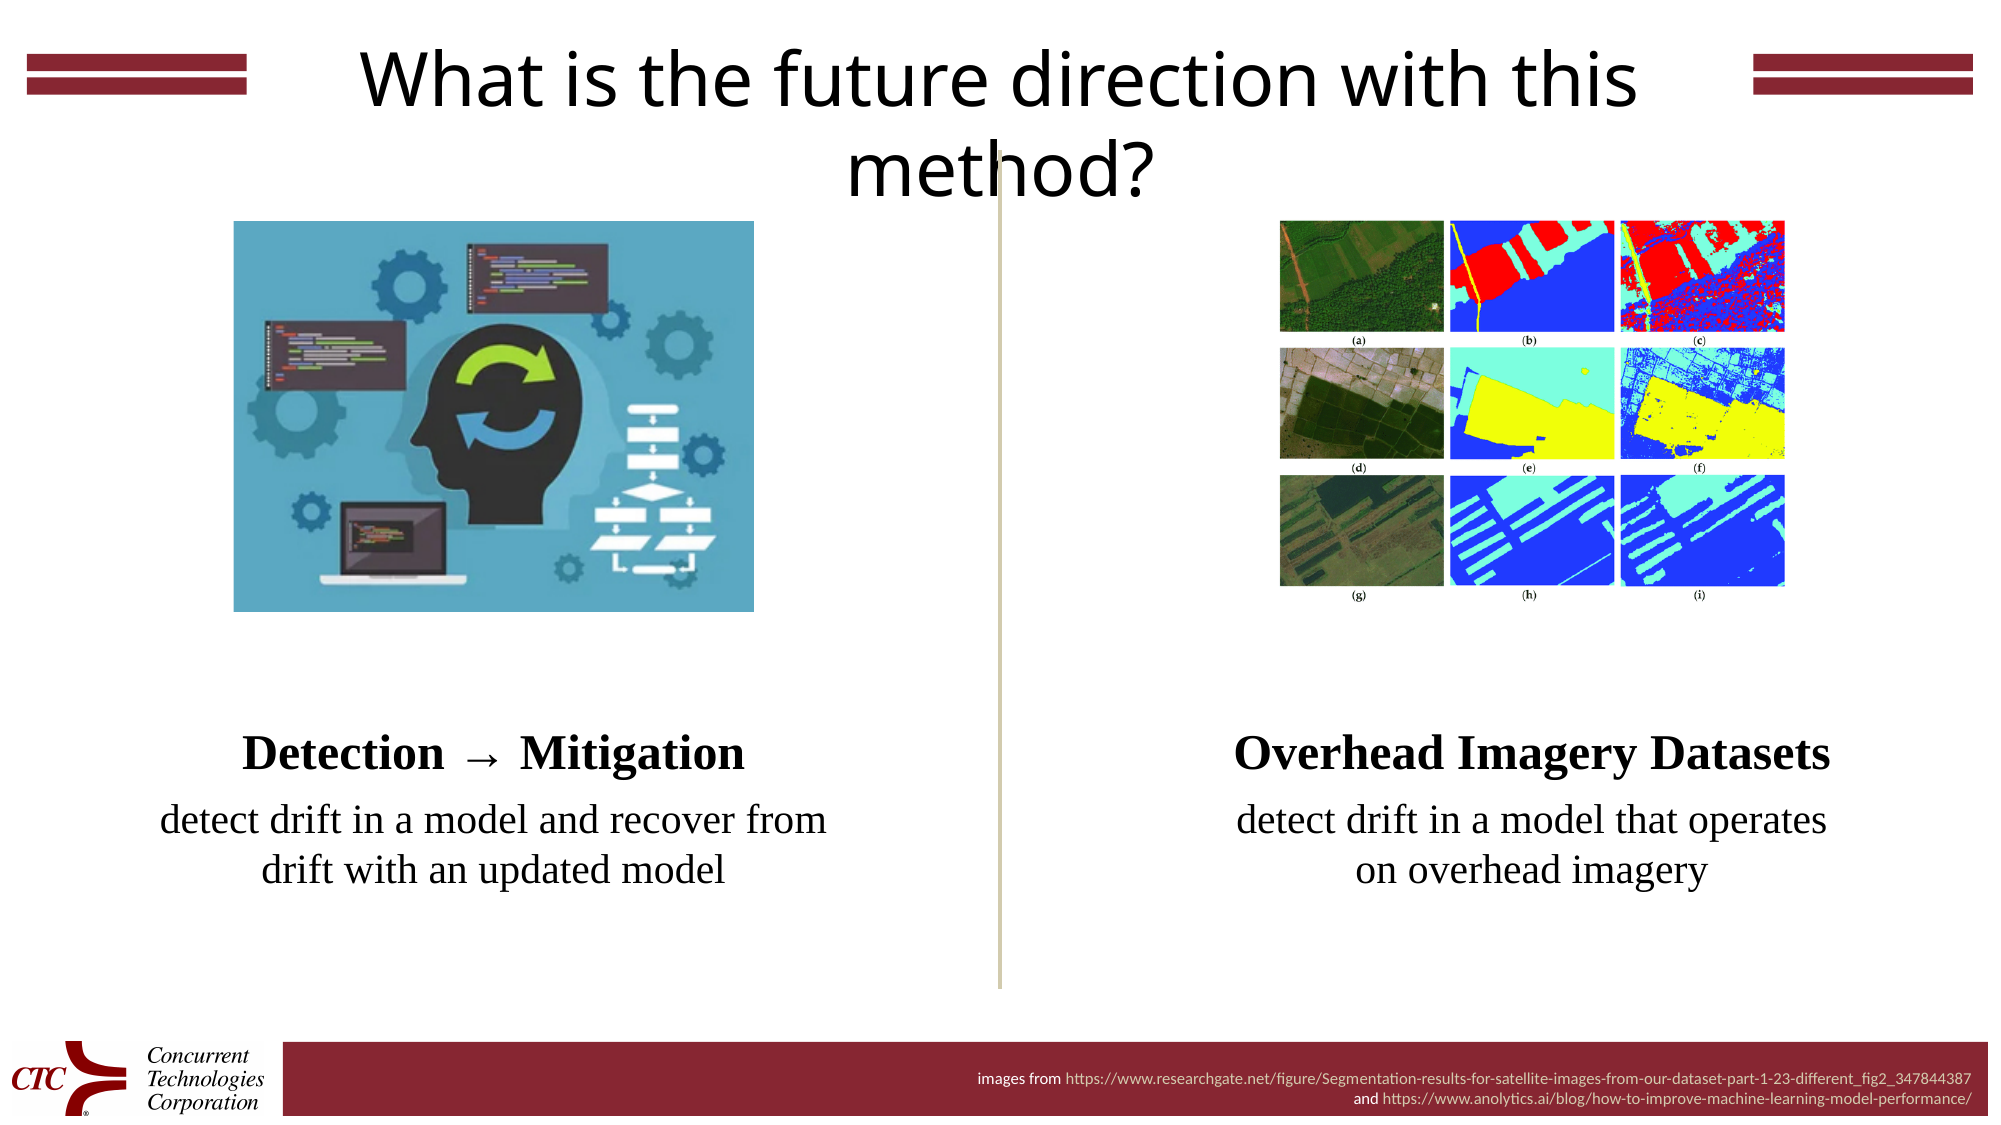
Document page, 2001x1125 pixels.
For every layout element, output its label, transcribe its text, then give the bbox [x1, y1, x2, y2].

picture [1272, 211, 1793, 609]
text_box Detection → Mitigation detect drift in a model and recover from drift with an updated model [136, 711, 851, 900]
picture [12, 1041, 264, 1116]
text_box [1752, 53, 1974, 72]
text_box [282, 1041, 1989, 1117]
text_box Overhead Imagery Datasets detect drift in a model that operates on overhead imagery [1201, 711, 1864, 900]
text_box What is the future direction with this method? [264, 24, 1735, 219]
text_box [26, 53, 248, 72]
text_box [1752, 76, 1974, 96]
text_box images from https://www.researchgate.net/figure/Segmentation-results-for-satellite-images-from-our-dataset-part-1-23-different_fig2_347844387 and https://www.anolytics.ai/blog/how-to-improve-machine-learning-model-performance/ [950, 1060, 1988, 1116]
text_box [26, 76, 248, 96]
picture [233, 221, 754, 612]
